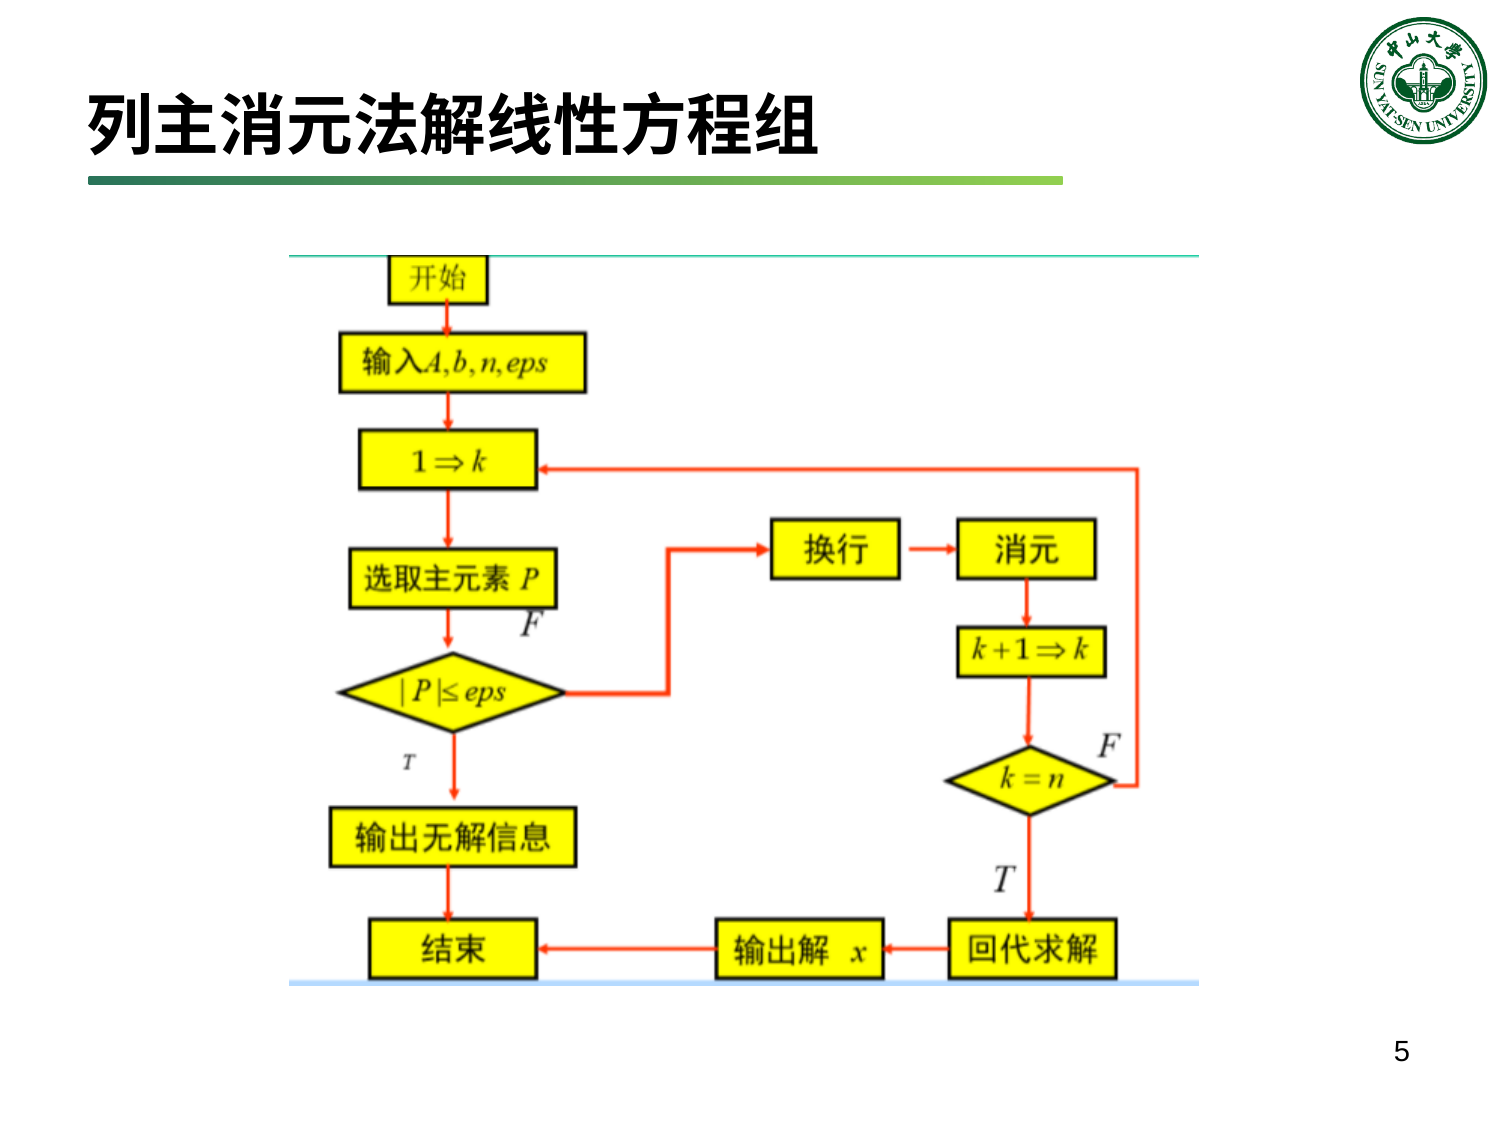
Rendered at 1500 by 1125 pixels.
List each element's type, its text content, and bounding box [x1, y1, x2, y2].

picture [1359, 16, 1488, 145]
picture [289, 255, 1199, 986]
text_box [88, 176, 1063, 185]
text_box 列主消元法解线性方程组 [71, 70, 1347, 185]
slide_number 5 [1074, 1024, 1426, 1103]
